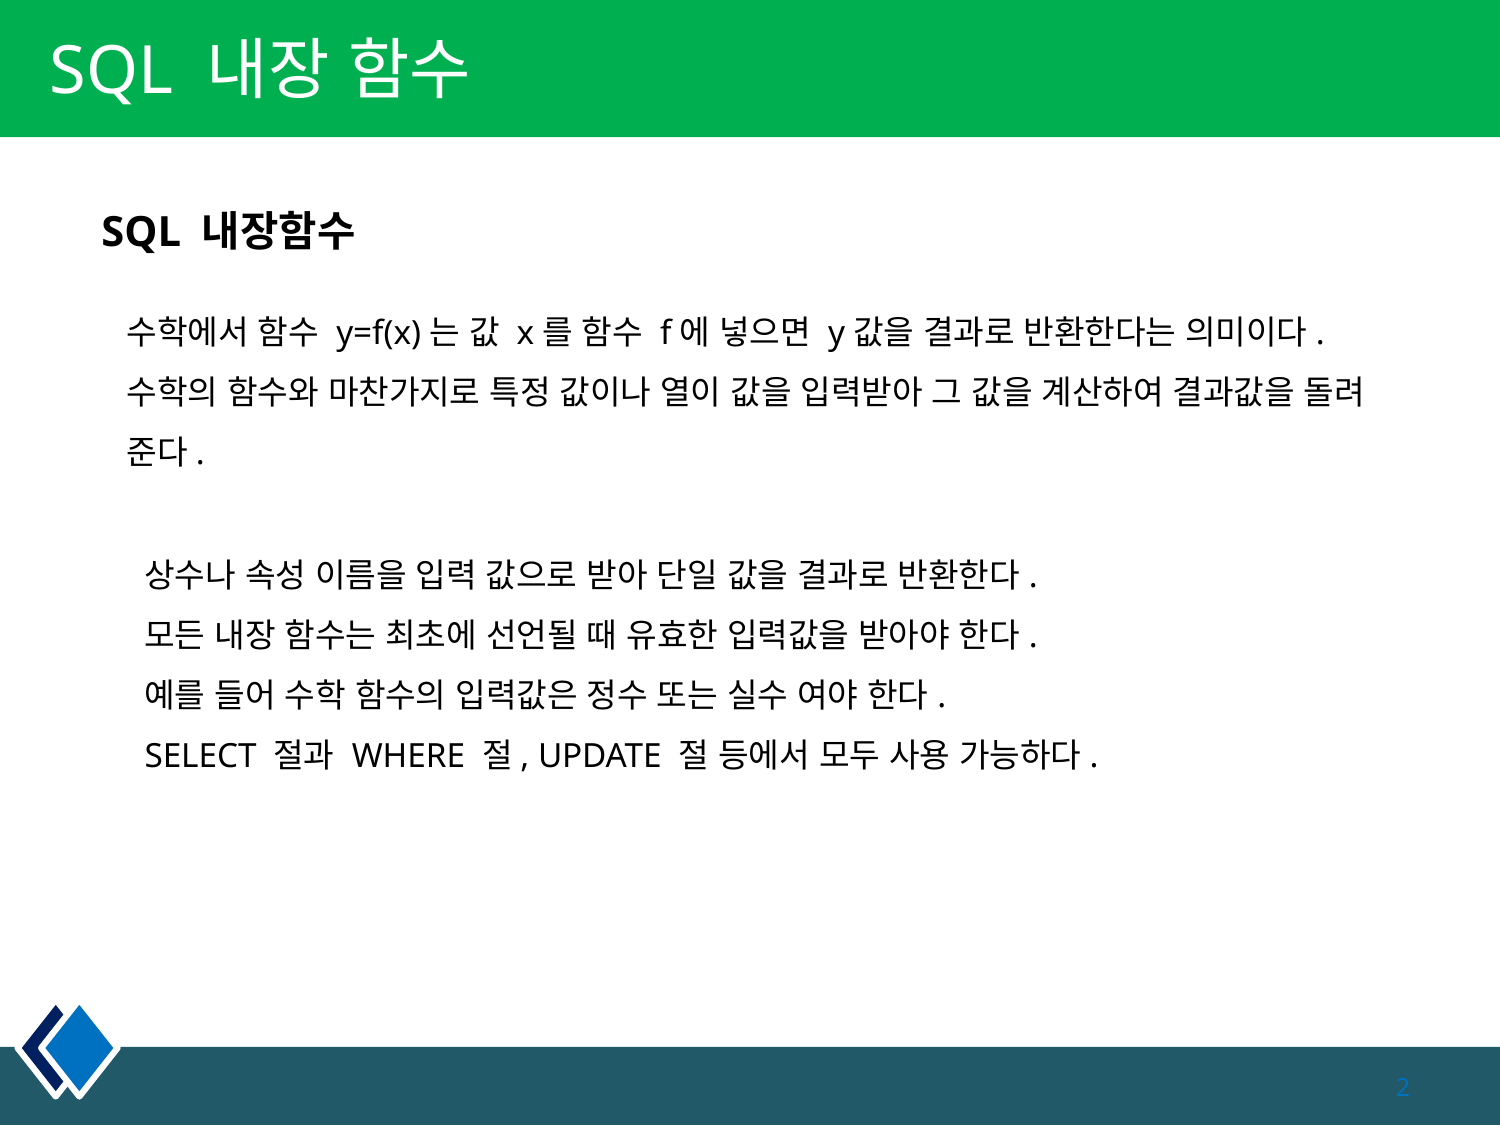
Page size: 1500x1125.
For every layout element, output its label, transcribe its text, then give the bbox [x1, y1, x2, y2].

text_box 상수나 속성 이름을 입력 값으로 받아 단일 값을 결과로 반환한다. 모든 내장 함수는 최초에 선언될 때 유효한 입력값을 받아야 한다. 예를 들어 수학 함수의 입력값은 정수 또는 실수 여야 한다. SELECT 절과 WHERE 절, UPDATE 절 등에서 모두 사용 가능하다. [129, 527, 1114, 782]
slide_number 2 [1340, 1058, 1425, 1119]
title SQL 내장 함수 [0, 0, 939, 138]
text_box SQL 내장함수 [76, 172, 432, 256]
text_box 수학에서 함수 y=f(x)는 값 x를 함수 f에 넣으면 y값을 결과로 반환한다는 의미이다. 수학의 함수와 마찬가지로 특정 값이나 열이 값을 입력받아 그 값을 계산하여 결과값을 돌려 준다. [112, 284, 1412, 479]
